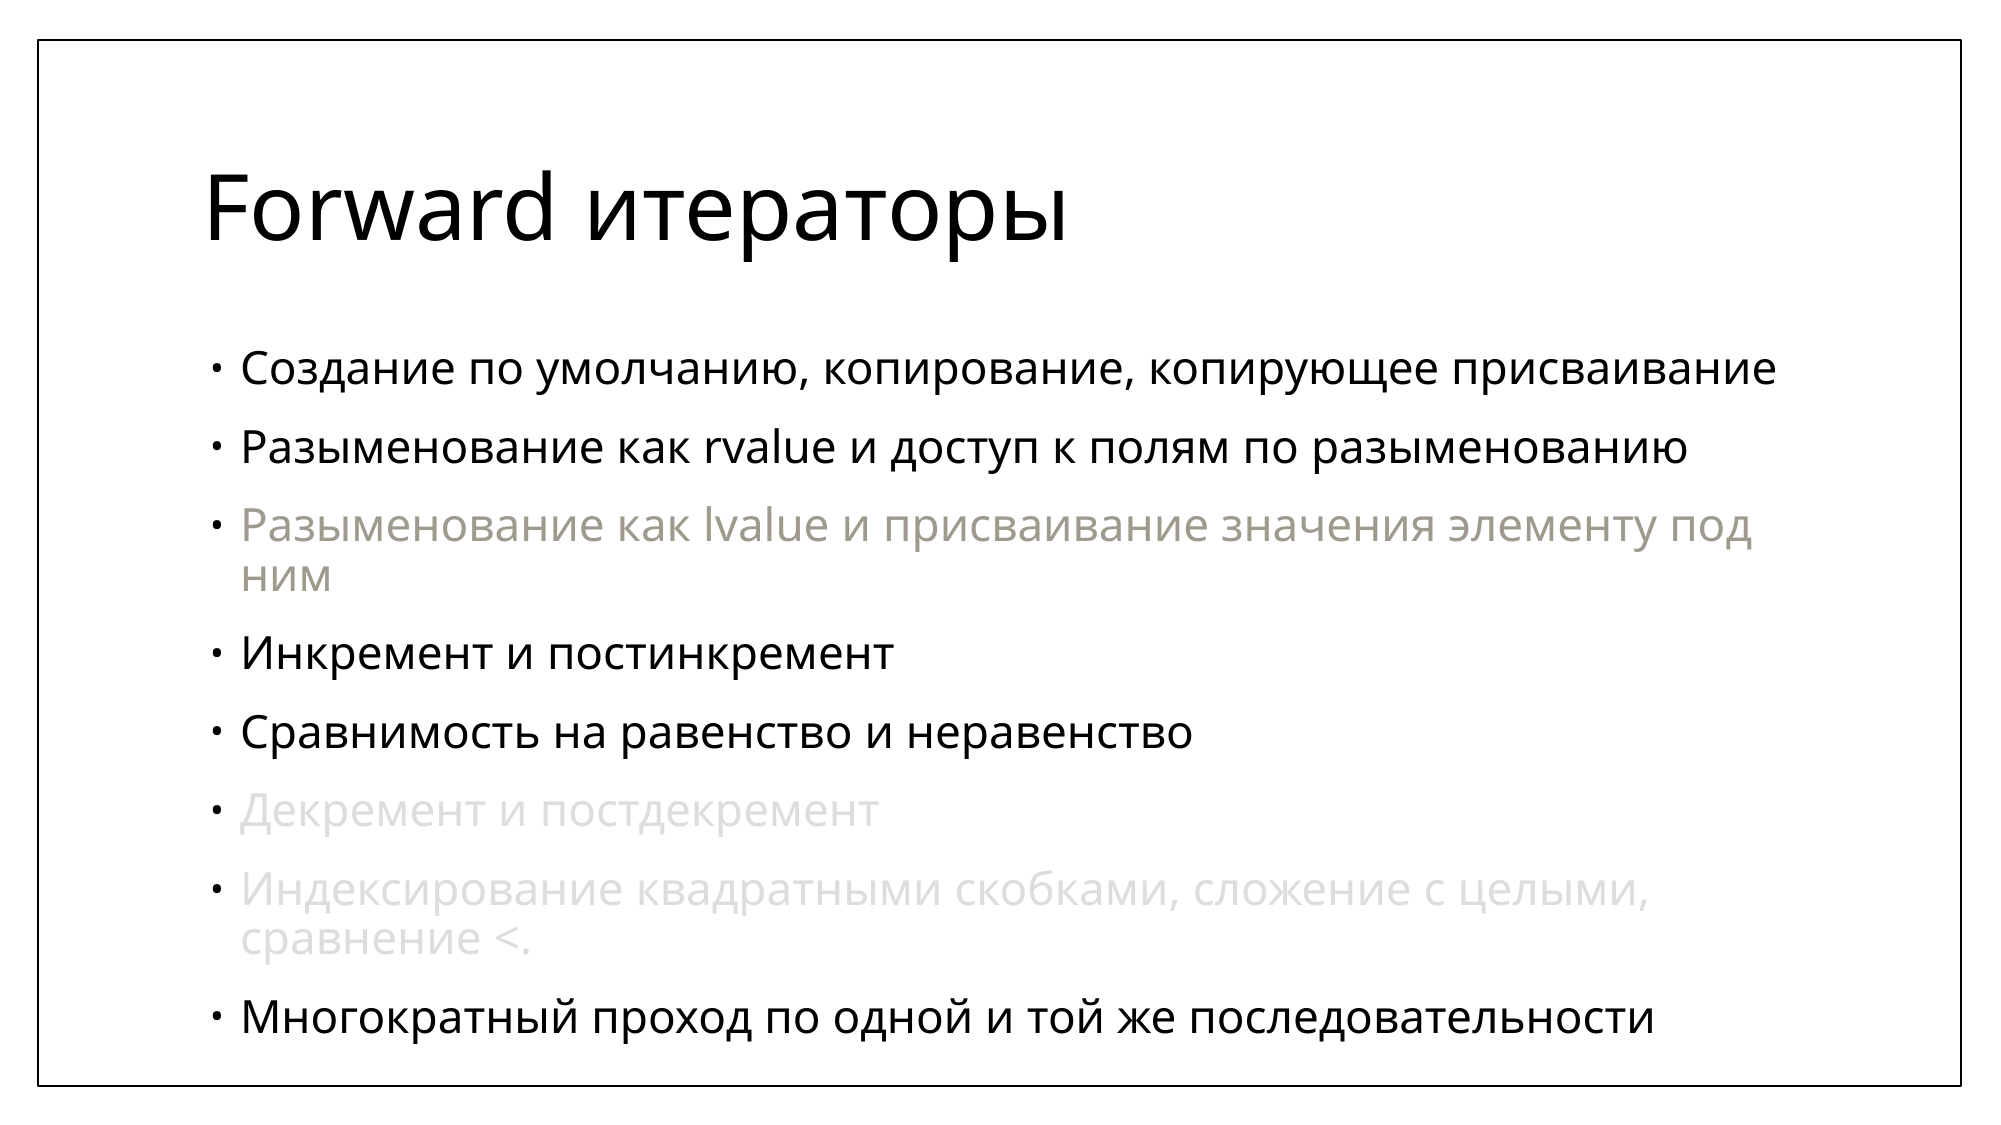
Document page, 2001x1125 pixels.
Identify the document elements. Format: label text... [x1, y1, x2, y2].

list Создание по умолчанию, копирование, копирующее присваивание Разыменование как rvalue и доступ к полям по разыменованию Разыменование как lvalue и присваивание значения элементу под ним Инкремент и постинкремент Сравнимость на равенство и неравенство Декремент и постдекремент Индексирование квадратными скобками, сложение с целыми, сравнение <. Многократный проход по одной и той же последовательности [187, 337, 1808, 1000]
title Forward итераторы [187, 99, 1808, 323]
